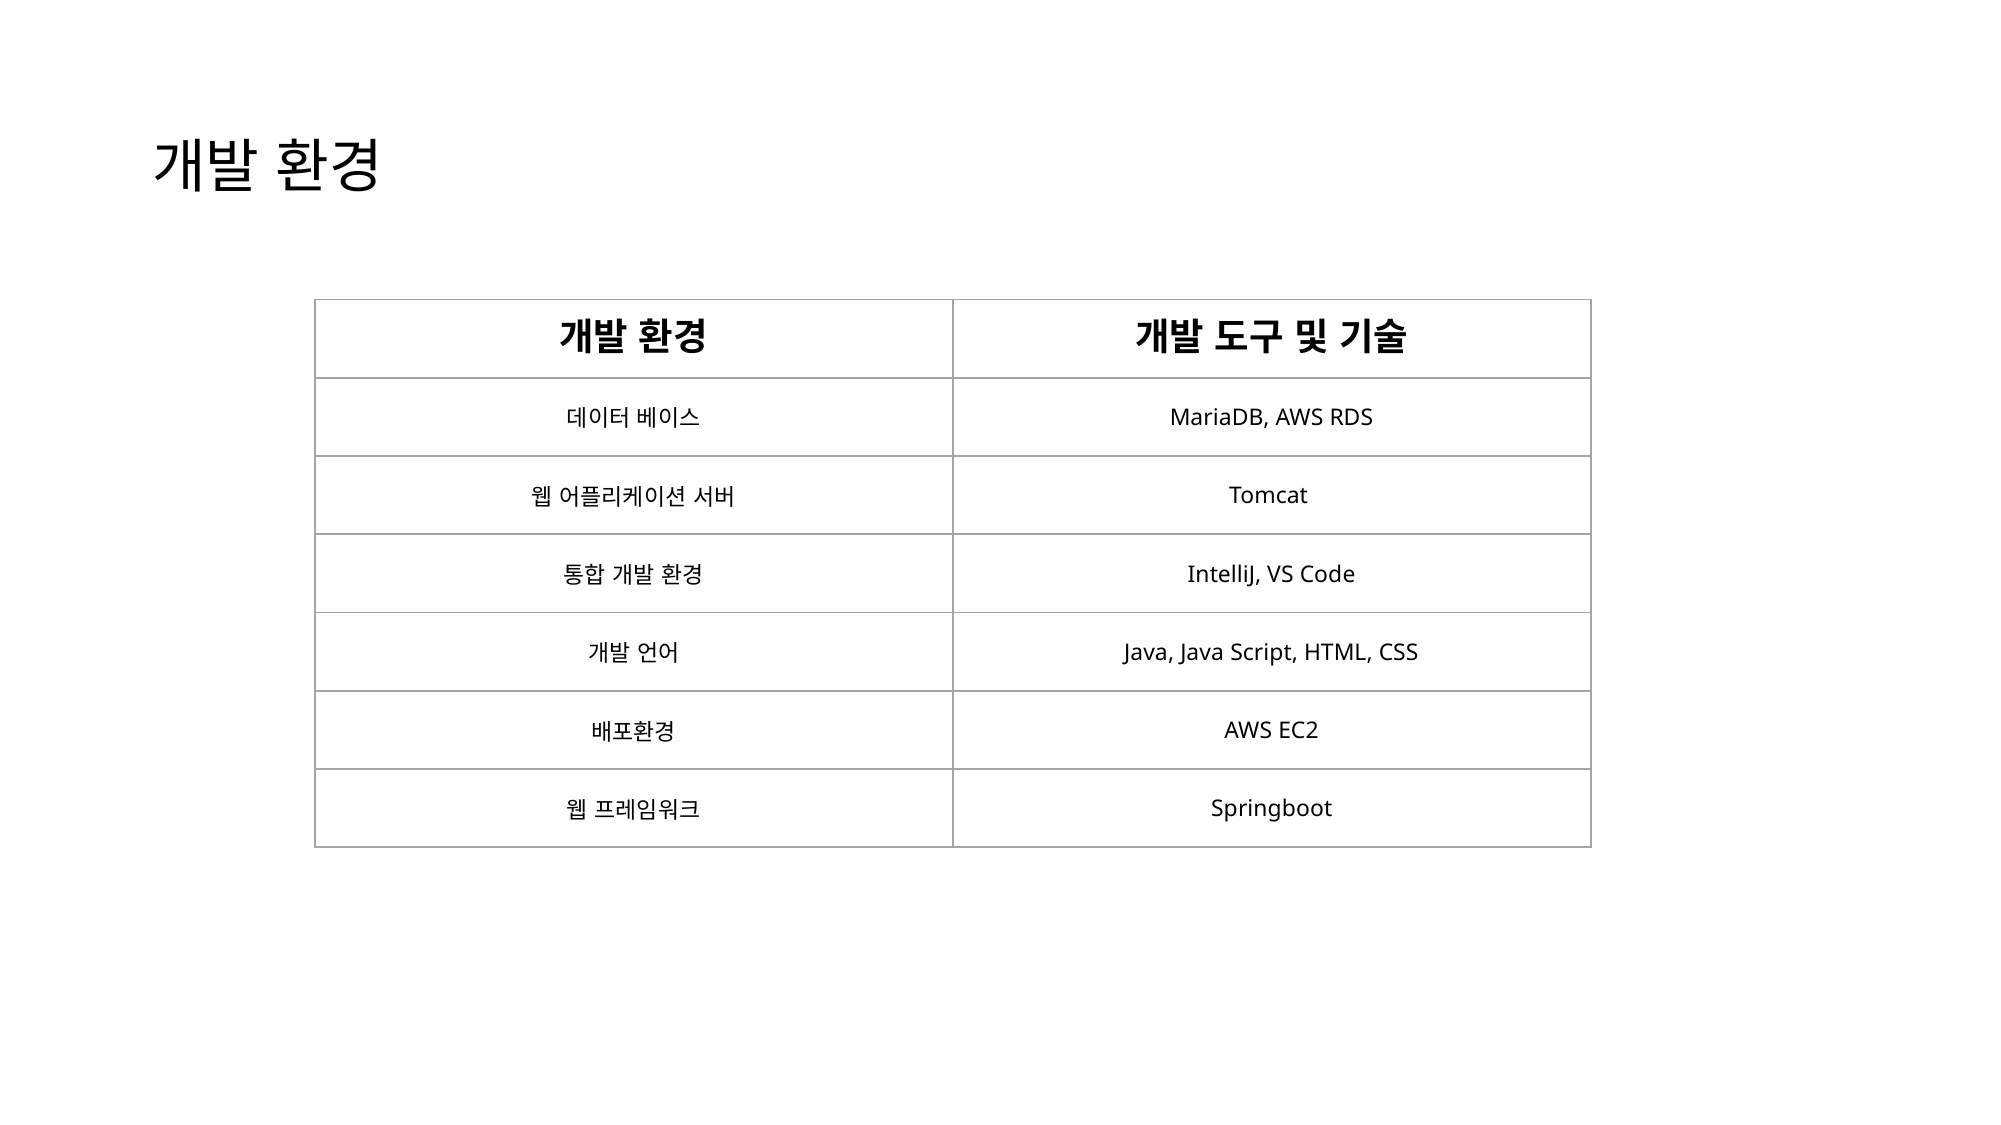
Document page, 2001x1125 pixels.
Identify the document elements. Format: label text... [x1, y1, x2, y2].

table_cell Springboot [954, 770, 1590, 846]
table_cell 웹 프레임워크 [316, 770, 952, 846]
table_cell Tomcat [954, 457, 1590, 533]
table_cell AWS EC2 [954, 692, 1590, 768]
table_cell MariaDB, AWS RDS [954, 379, 1590, 455]
table_cell Java, Java Script, HTML, CSS [954, 613, 1590, 690]
title 개발 환경 [137, 59, 1863, 278]
table_cell 웹 어플리케이션 서버 [316, 457, 952, 533]
table_cell 데이터 베이스 [316, 379, 952, 455]
table_cell IntelliJ, VS Code [954, 535, 1590, 612]
table_cell 통합 개발 환경 [316, 535, 952, 612]
table_cell 배포환경 [316, 692, 952, 768]
table_header 개발 도구 및 기술 [954, 300, 1590, 377]
table_cell 개발 언어 [316, 613, 952, 690]
table_header 개발 환경 [316, 300, 952, 377]
